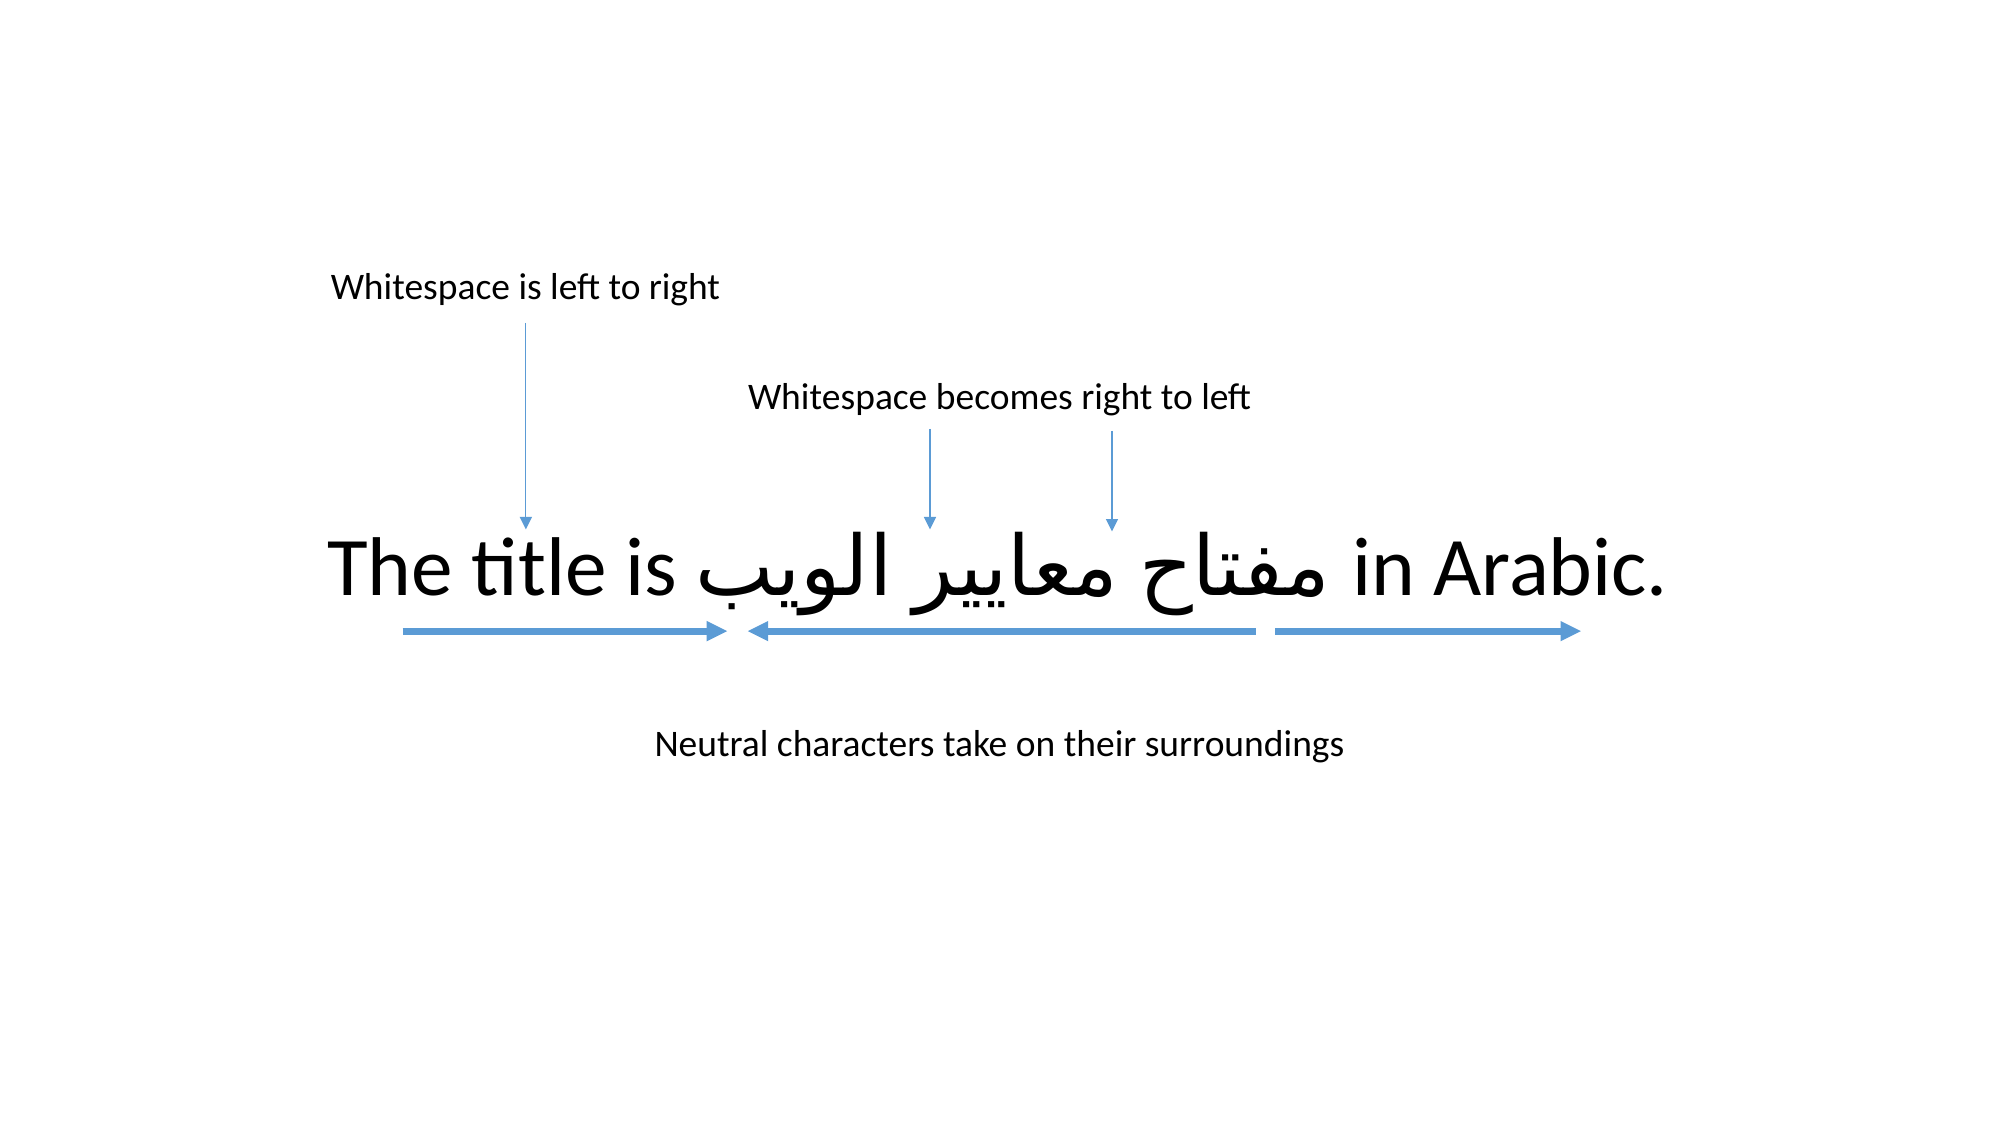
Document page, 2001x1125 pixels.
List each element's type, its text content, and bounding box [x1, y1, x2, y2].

text_box Neutral characters take on their surroundings [639, 712, 1361, 772]
text_box Whitespace becomes right to left [733, 364, 1267, 425]
text_box Whitespace is left to right [316, 254, 736, 315]
text_box The title is مفتاح معايير الويب in Arabic. [312, 504, 1683, 620]
